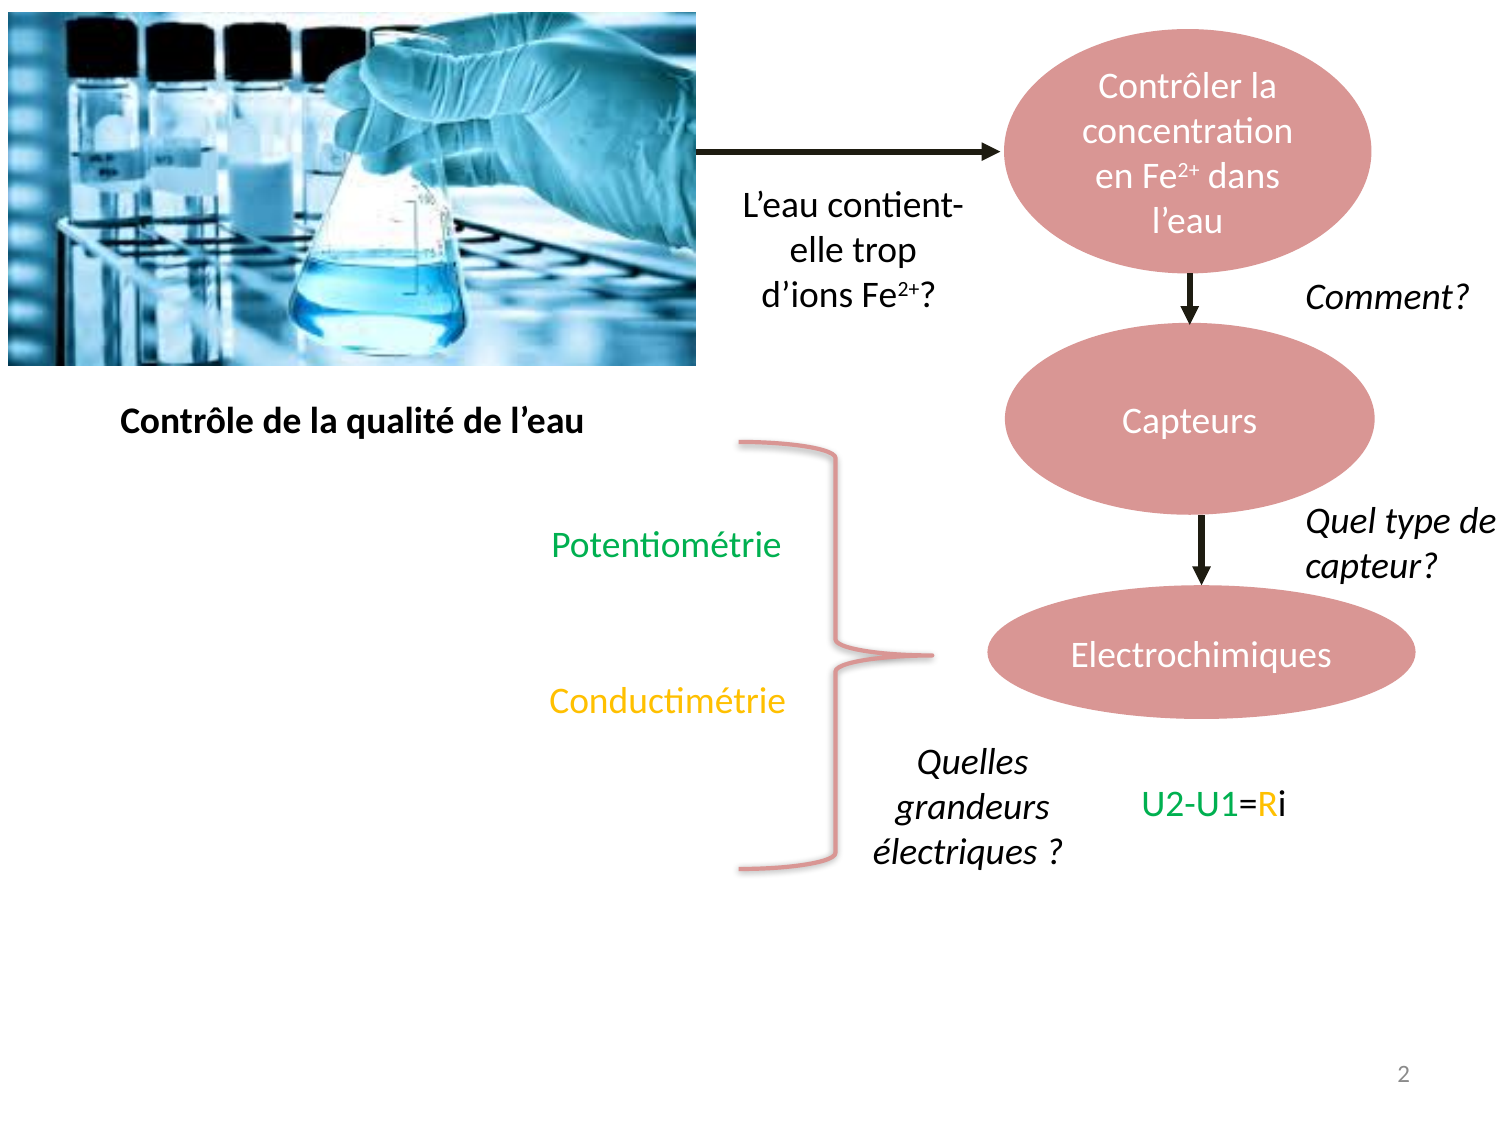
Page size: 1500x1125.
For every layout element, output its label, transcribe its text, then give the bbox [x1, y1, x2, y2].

text_box Comment? [1290, 264, 1500, 324]
text_box [738, 439, 935, 872]
text_box Conductimétrie [534, 668, 732, 729]
picture [8, 12, 696, 366]
text_box Quelles grandeurs électriques ? [857, 729, 1088, 880]
text_box Capteurs [1004, 322, 1375, 515]
text_box Contrôler la concentration en Fe2+ dans l’eau [1004, 29, 1372, 274]
text_box Quel type de capteur? [1290, 489, 1500, 594]
text_box Contrôle de la qualité de l’eau [88, 388, 618, 449]
slide_number 2 [1074, 1042, 1425, 1103]
text_box Electrochimiques [987, 585, 1416, 719]
text_box U2-U1=Ri [1126, 772, 1328, 832]
text_box L’eau contient-elle trop d’ions Fe2+? [727, 172, 979, 323]
text_box Potentiométrie [536, 512, 732, 573]
